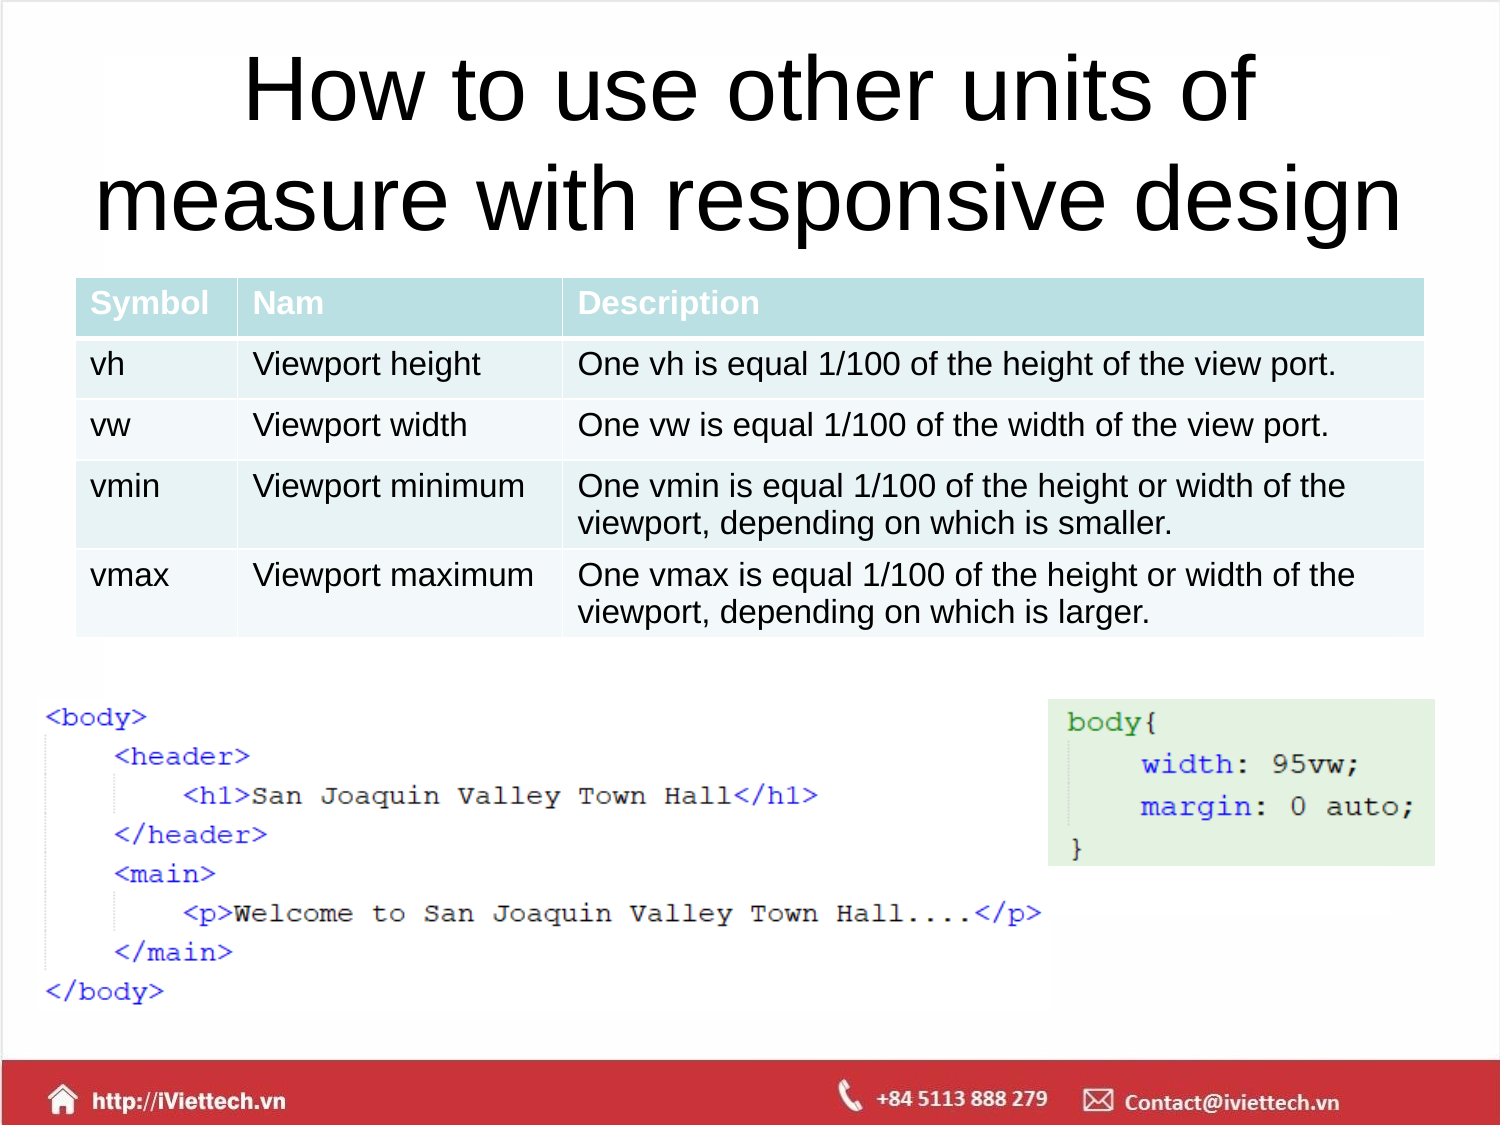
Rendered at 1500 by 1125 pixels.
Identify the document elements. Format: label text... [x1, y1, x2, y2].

table_cell One vmin is equal 1/100 of the height or width of the viewport, depending on which is smaller. [563, 461, 1424, 548]
table_cell vw [76, 400, 237, 459]
table_cell vmax [76, 550, 237, 637]
table_cell One vmax is equal 1/100 of the height or width of the viewport, depending on which is larger. [563, 550, 1424, 637]
table_header Nam [238, 278, 562, 336]
table_header Symbol [76, 278, 237, 336]
table_cell Viewport minimum [238, 461, 562, 548]
picture [0, 0, 1500, 1125]
table_cell One vw is equal 1/100 of the width of the view port. [563, 400, 1424, 459]
table_cell vmin [76, 461, 237, 548]
table_cell Viewport maximum [238, 550, 562, 637]
table_cell Viewport height [238, 341, 562, 398]
table_cell vh [76, 341, 237, 398]
table_header Description [563, 278, 1424, 336]
title How to use other units of measure with responsive design [75, 45, 1425, 233]
table_cell One vh is equal 1/100 of the height of the view port. [563, 341, 1424, 398]
table_cell Viewport width [238, 400, 562, 459]
